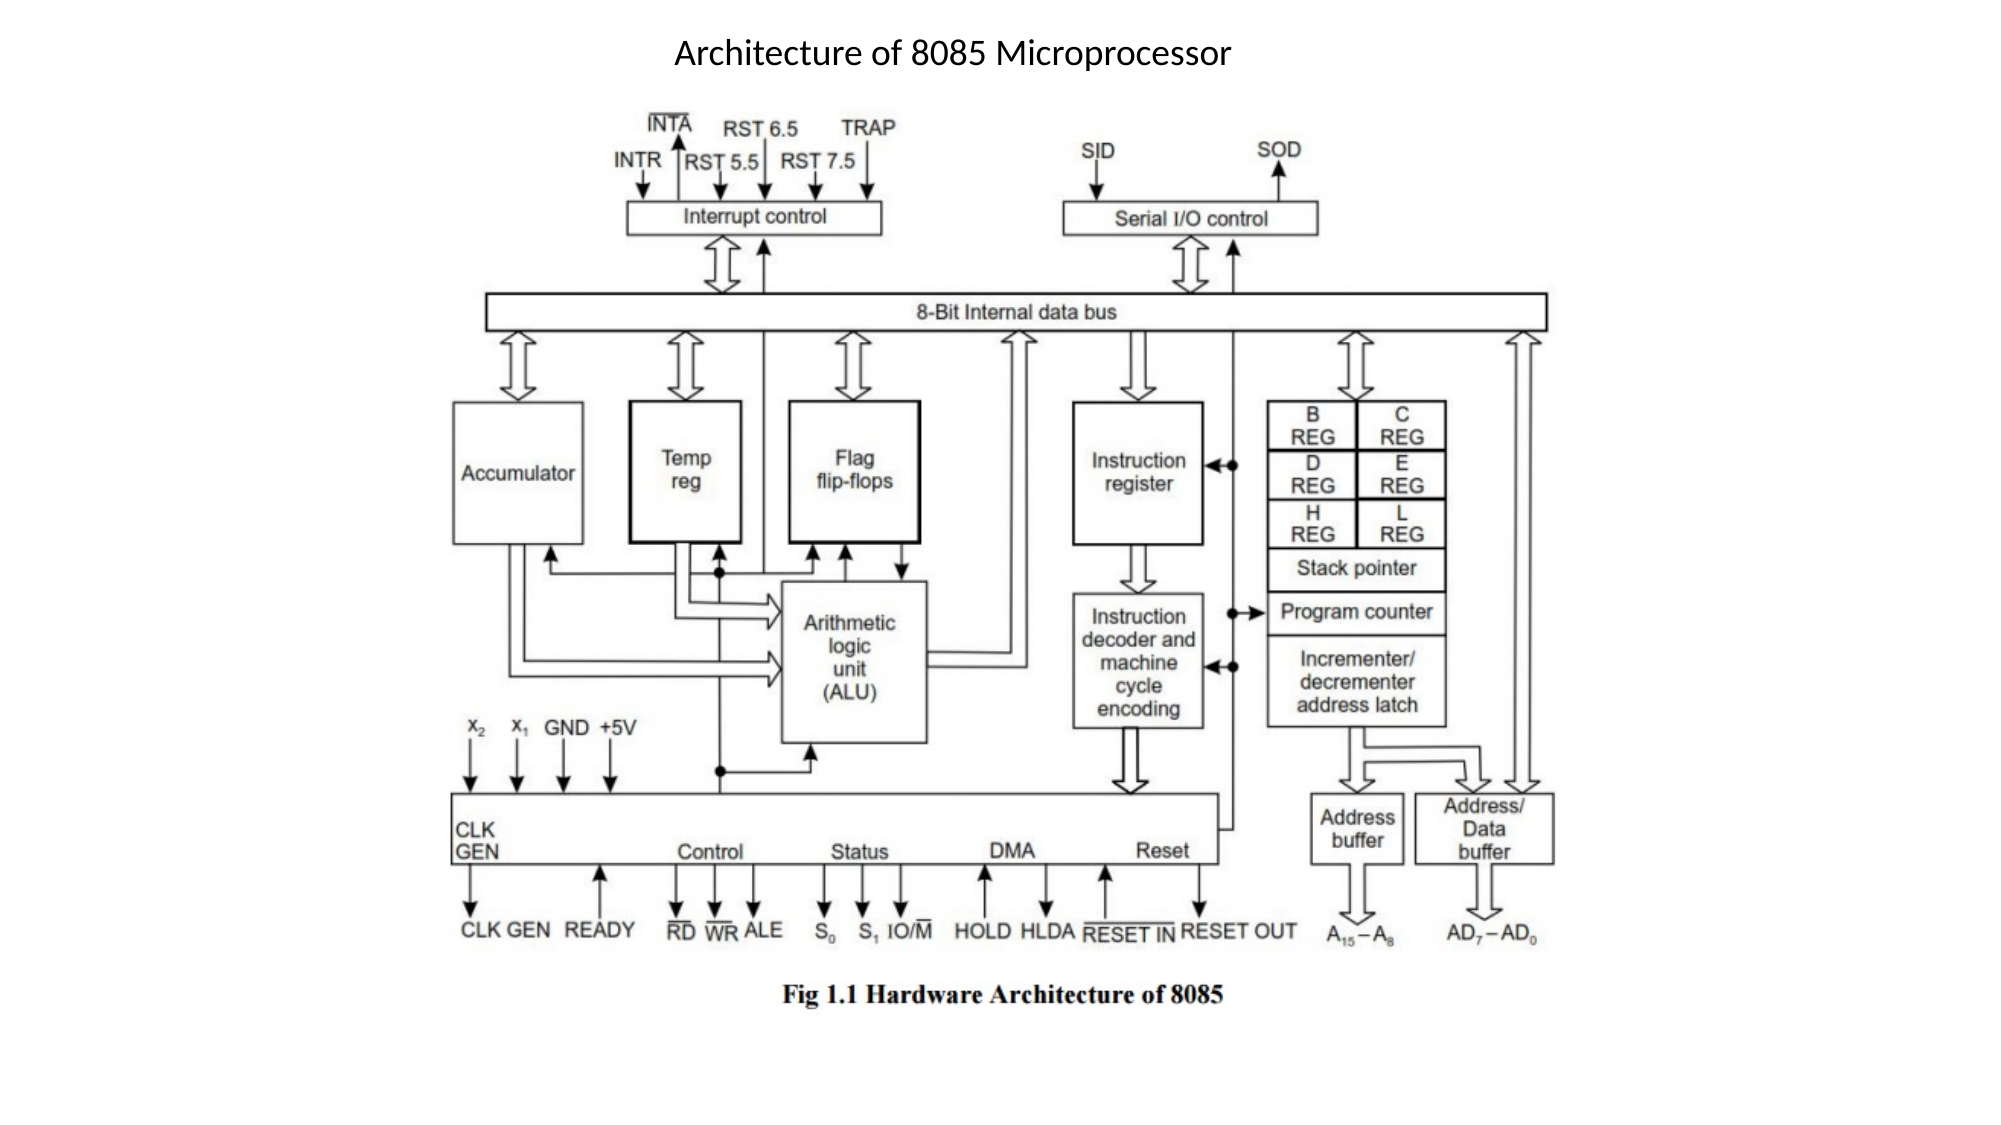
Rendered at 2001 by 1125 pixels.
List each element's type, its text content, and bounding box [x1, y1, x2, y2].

text_box Architecture of 8085 Microprocessor [203, 20, 1704, 81]
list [425, 105, 1575, 1020]
